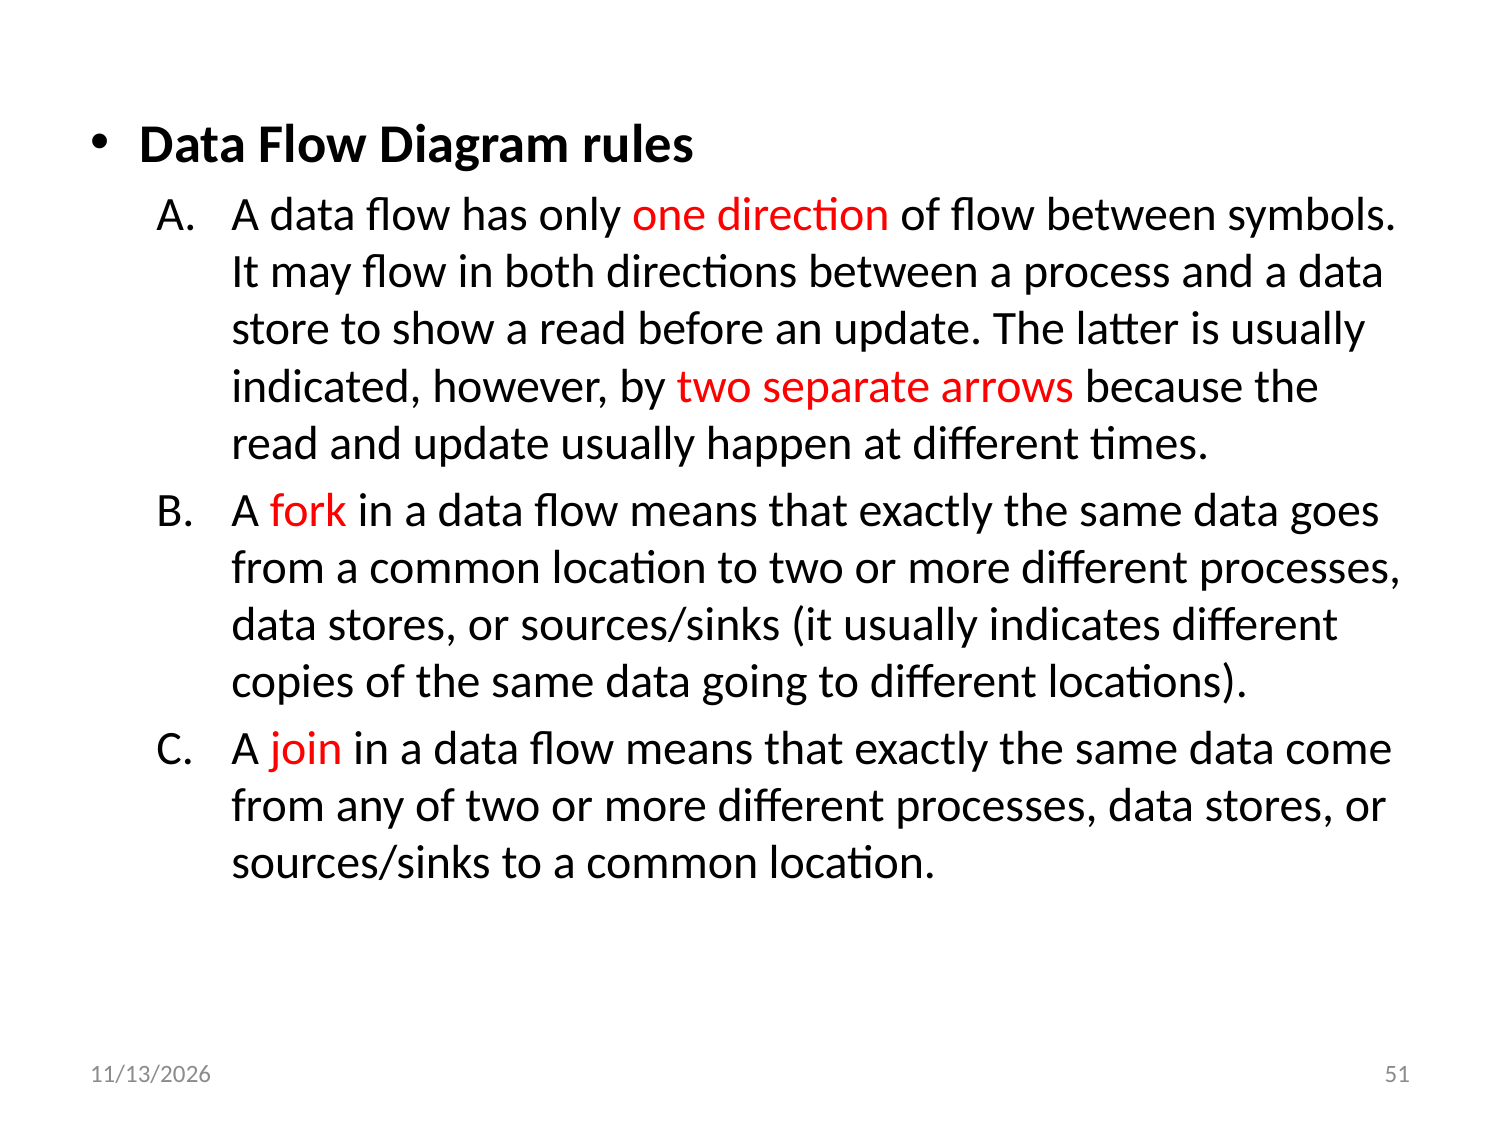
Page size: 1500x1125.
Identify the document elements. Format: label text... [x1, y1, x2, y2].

slide_number 51 [1074, 1042, 1425, 1103]
list Data Flow Diagram rules A data flow has only one direction of flow between symbols. It may flow in both directions between a process and a data store to show a read before an update. The latter is usually indicated, however, by two separate arrows because the read and update usually happen at different times. A fork in a data flow means that exactly the same data goes from a common location to two or more different processes, data stores, or sources/sinks (it usually indicates different copies of the same data going to different locations). A join in a data flow means that exactly the same data come from any of two or more different processes, data stores, or sources/sinks to a common location. [75, 99, 1425, 1005]
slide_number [75, 1042, 425, 1103]
